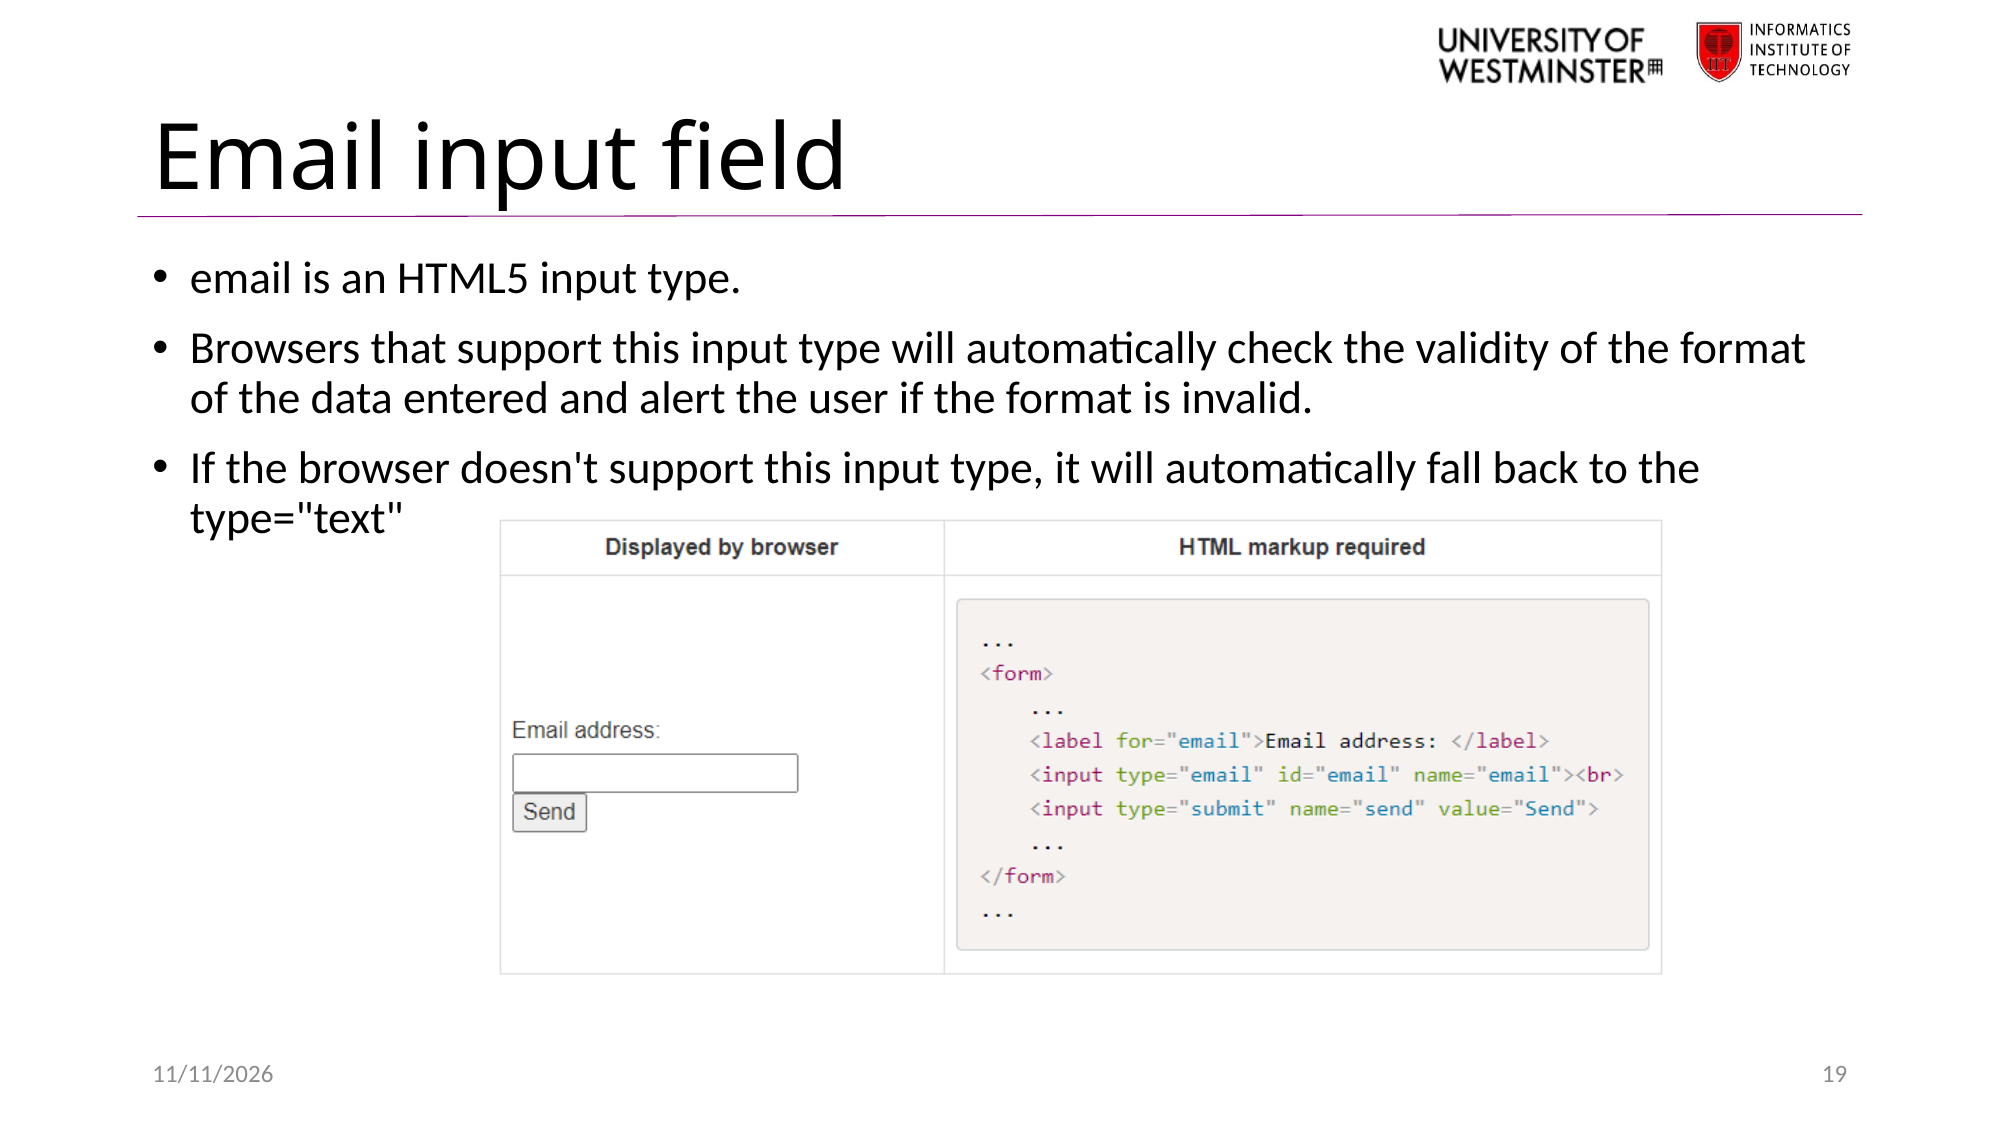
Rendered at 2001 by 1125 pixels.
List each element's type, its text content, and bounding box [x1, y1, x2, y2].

list email is an HTML5 input type. Browsers that support this input type will automatically check the validity of the format of the data entered and alert the user if the format is invalid. If the browser doesn't support this input type, it will automatically fall back to the type="text" [137, 246, 1863, 961]
picture [483, 503, 1678, 979]
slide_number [137, 1042, 588, 1103]
title Email input field [137, 51, 1863, 246]
picture [1425, 5, 1863, 51]
slide_number 19 [1412, 1042, 1863, 1103]
